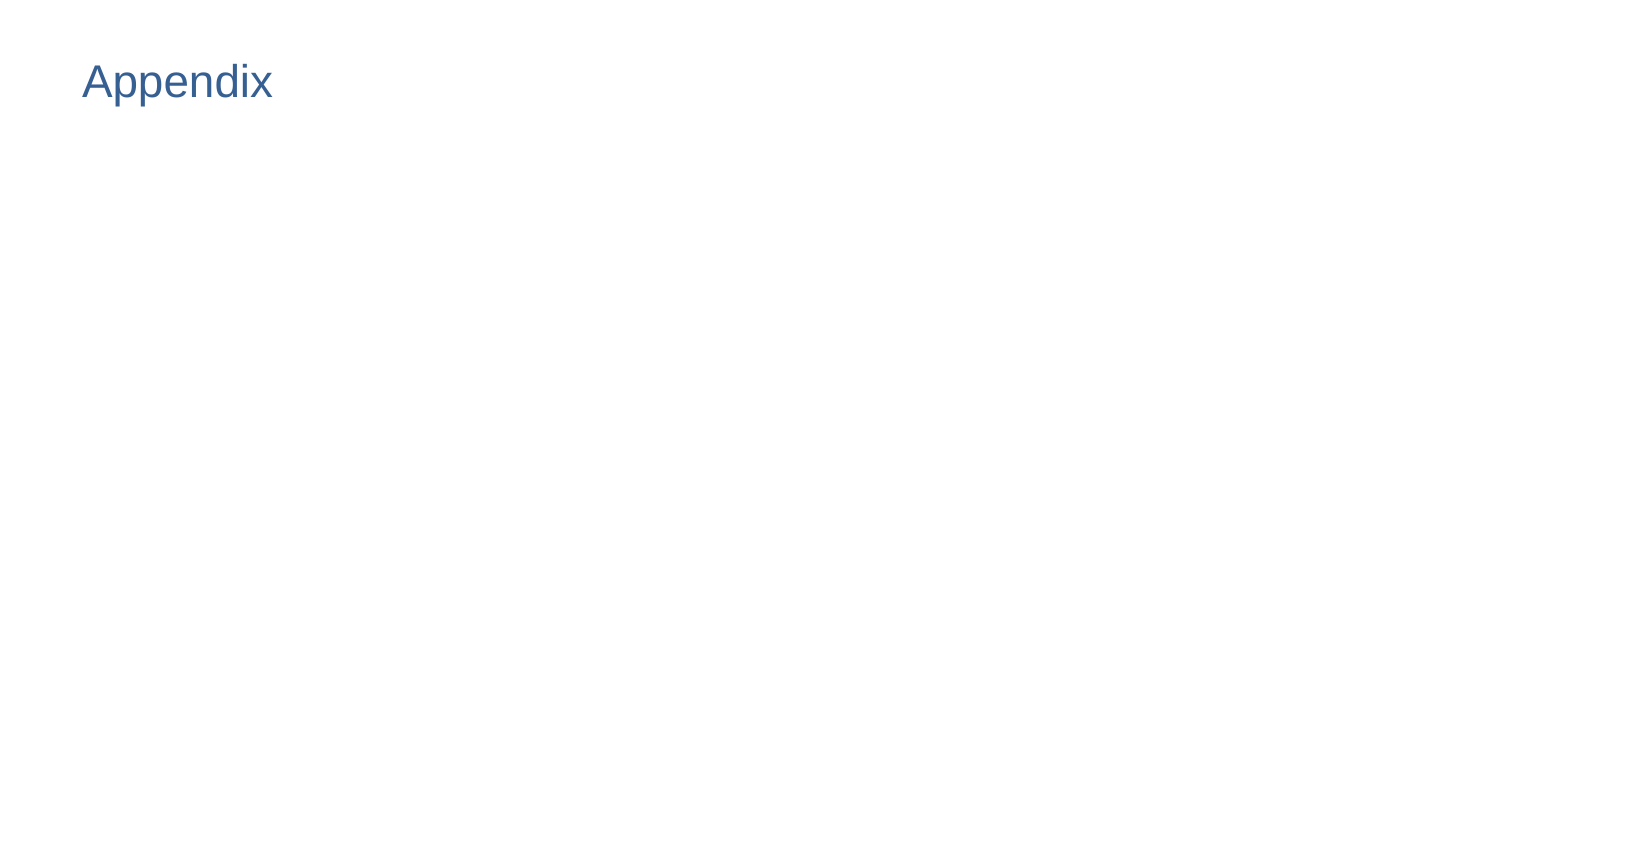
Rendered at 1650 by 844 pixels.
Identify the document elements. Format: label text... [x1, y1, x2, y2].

text_box Appendix [67, 46, 1059, 113]
